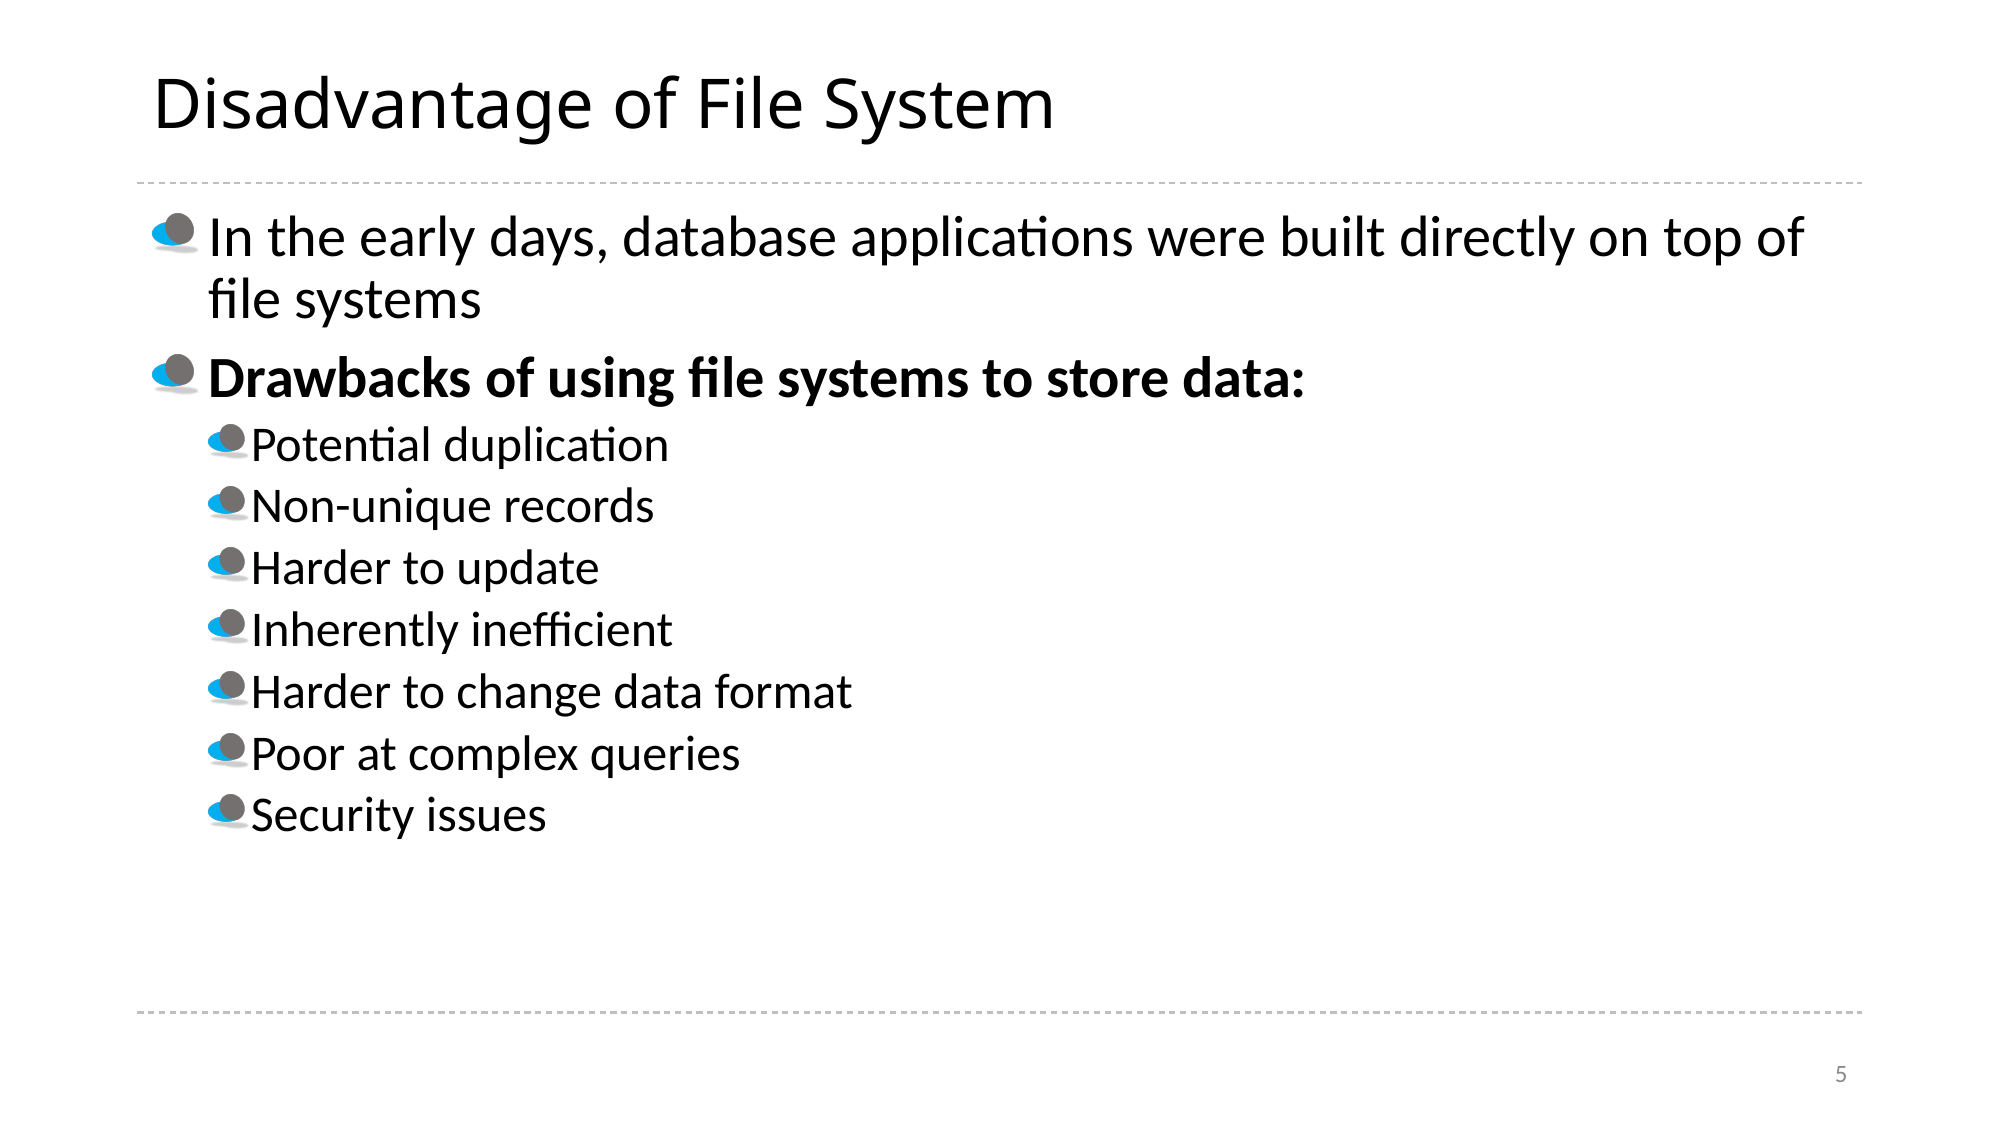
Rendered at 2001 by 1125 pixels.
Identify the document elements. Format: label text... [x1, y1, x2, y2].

picture [208, 794, 250, 830]
picture [208, 609, 250, 645]
picture [208, 486, 250, 522]
picture [208, 547, 250, 583]
picture [208, 671, 250, 707]
title Disadvantage of File System [137, 31, 1863, 182]
picture [208, 733, 250, 769]
list In the early days, database applications were built directly on top of file systems Drawbacks of using file systems to store data: Potential duplication Non-unique records Harder to update Inherently inefficient Harder to change data format Poor at complex queries Security issues [137, 198, 1863, 1014]
slide_number 5 [1412, 1042, 1863, 1103]
picture [208, 424, 250, 460]
picture [152, 354, 200, 396]
picture [152, 213, 200, 255]
